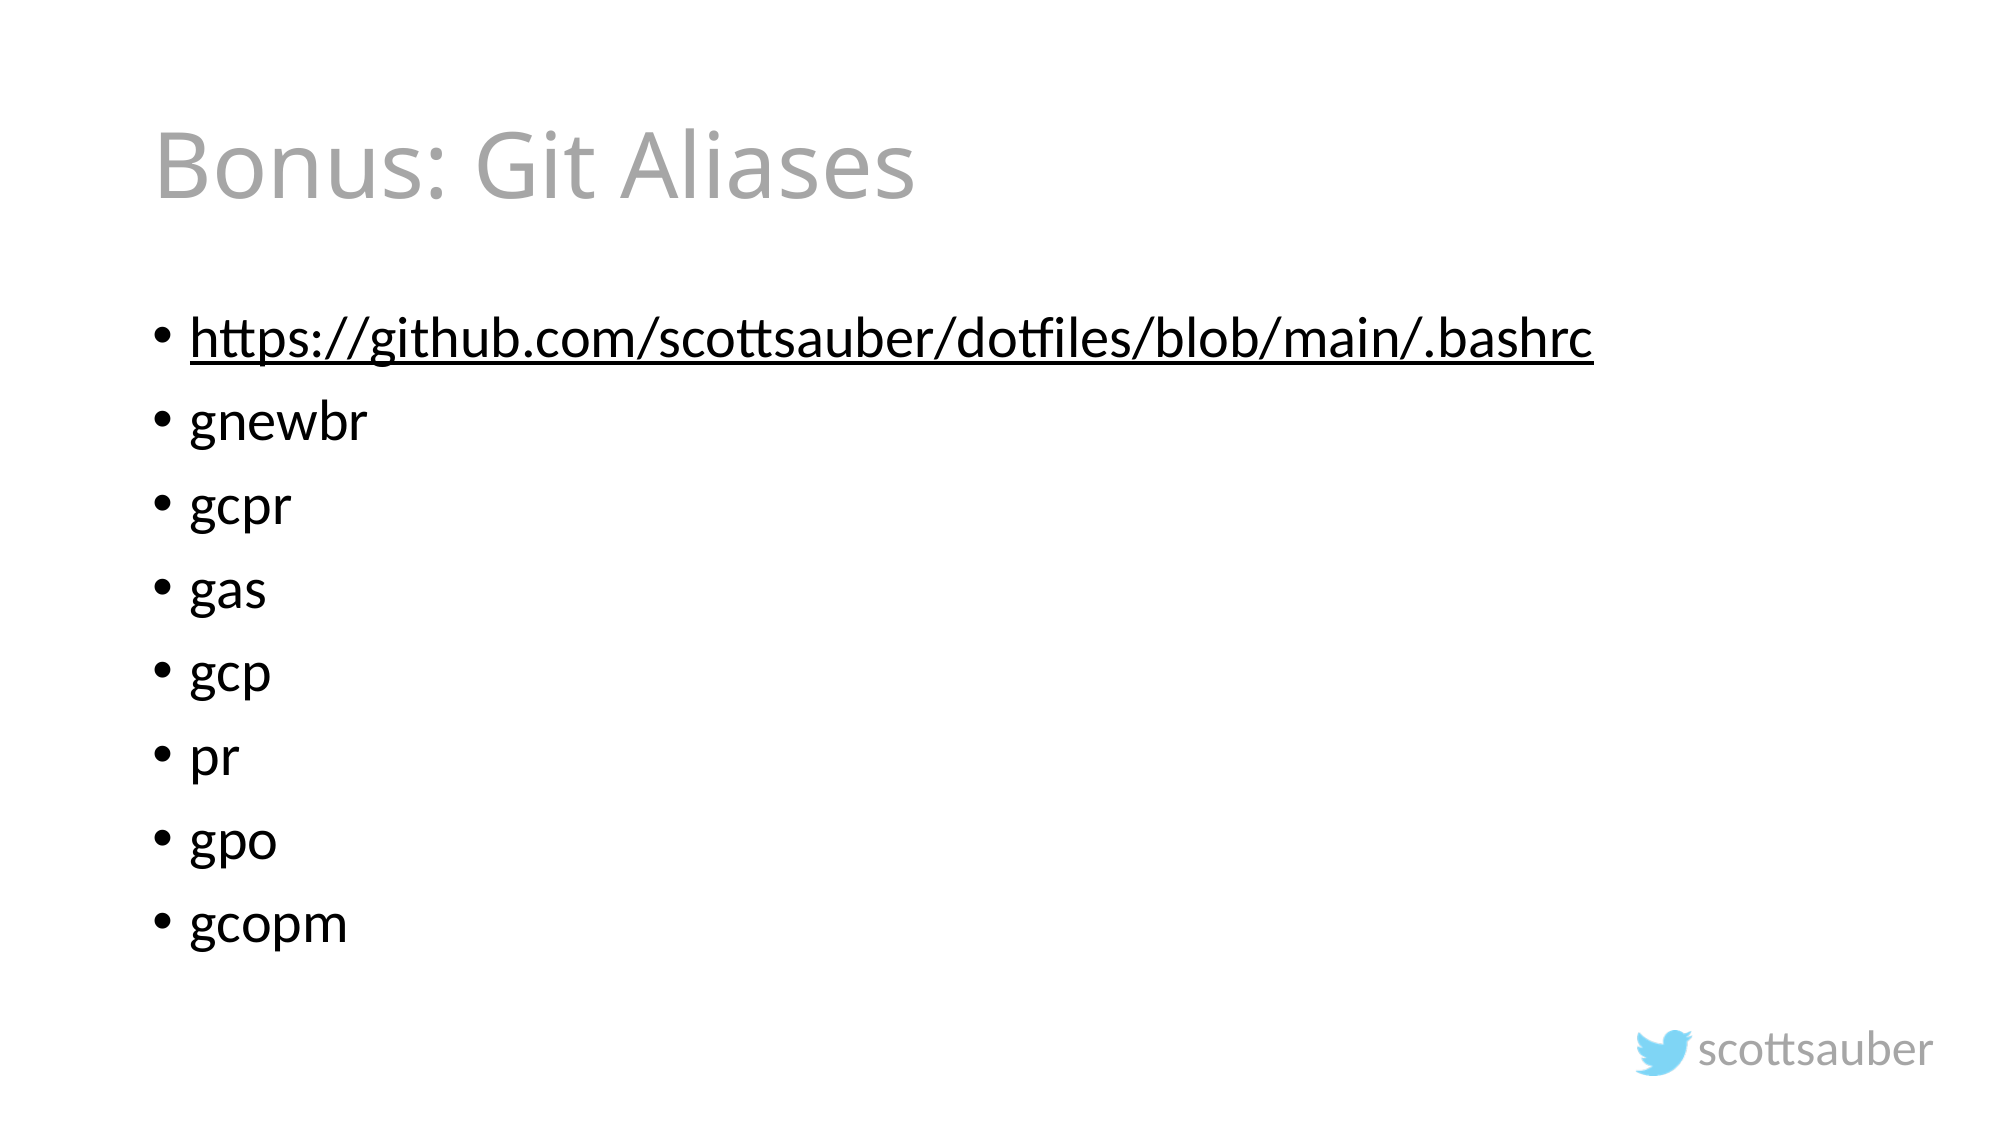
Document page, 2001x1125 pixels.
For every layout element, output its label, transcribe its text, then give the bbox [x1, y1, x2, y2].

list https://github.com/scottsauber/dotfiles/blob/main/.bashrc gnewbr gcpr gas gcp pr gpo gcopm [137, 299, 1906, 1110]
title Bonus: Git Aliases [137, 59, 1945, 278]
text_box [1635, 1014, 1986, 1093]
